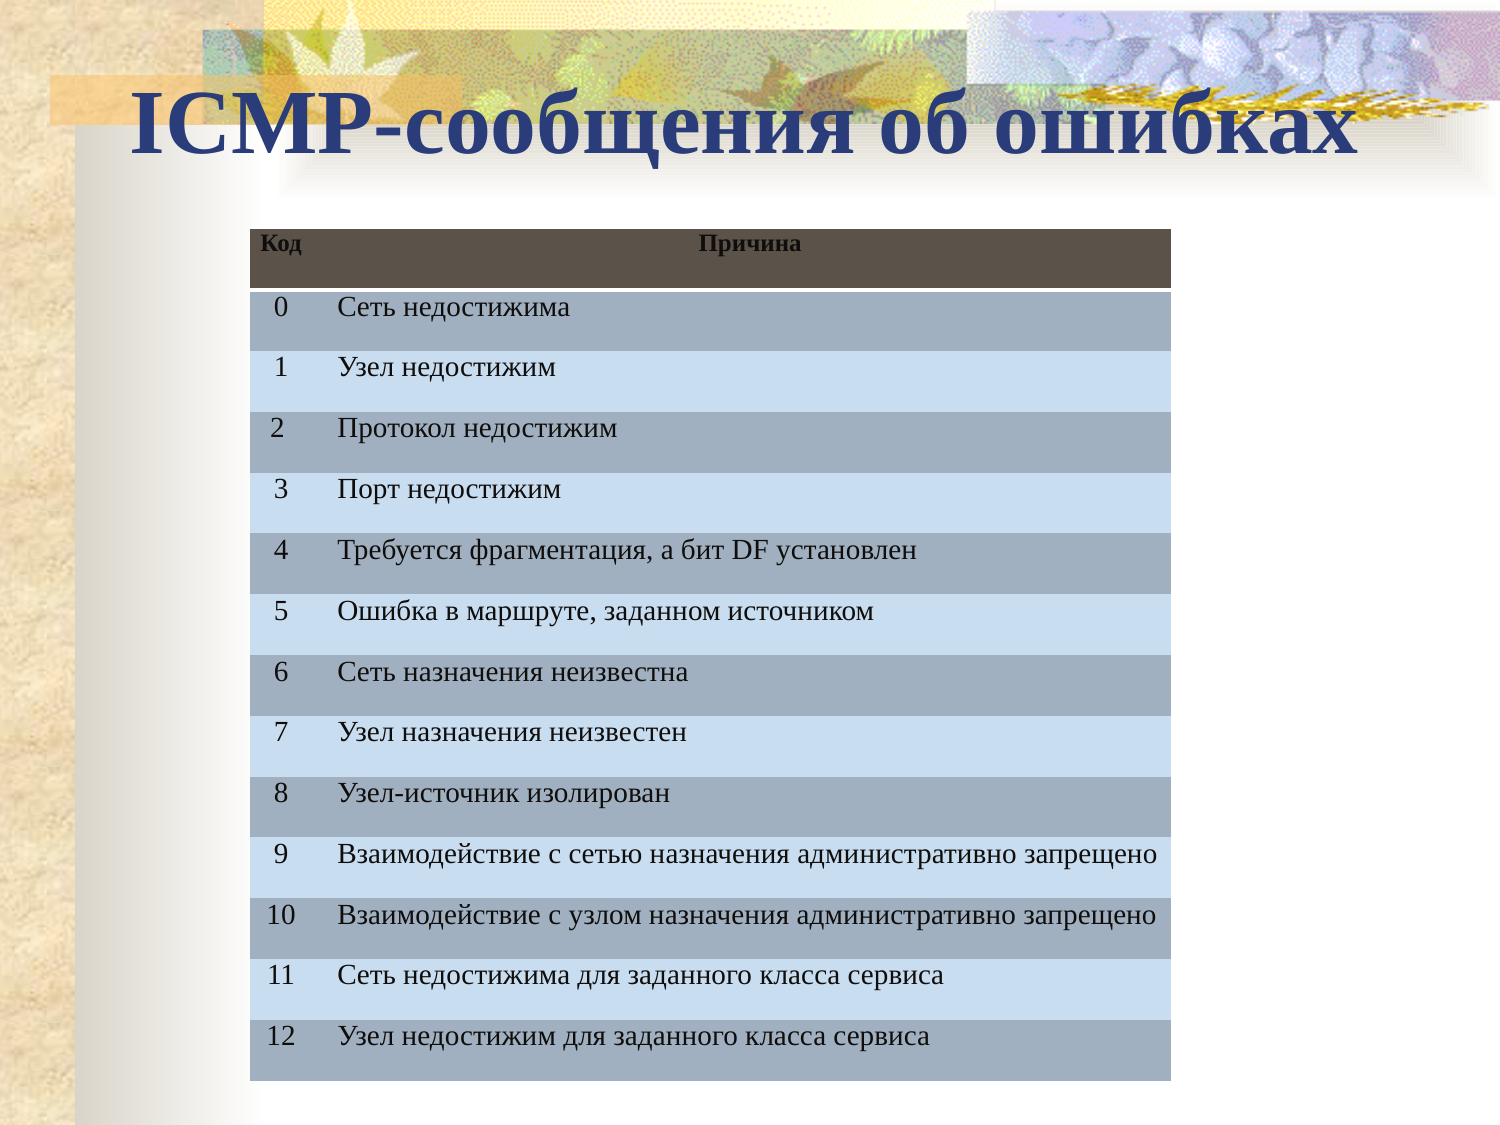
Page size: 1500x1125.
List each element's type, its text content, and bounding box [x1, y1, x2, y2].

table_header Причина [312, 229, 1171, 288]
picture [0, 220, 75, 1125]
table_cell 9 [250, 837, 312, 898]
table_cell Сеть назначения неизвестна [312, 655, 1171, 716]
table_cell 4 [250, 533, 312, 594]
table_cell 10 [250, 898, 312, 959]
table_header Код [250, 229, 312, 288]
table_cell 5 [250, 594, 312, 655]
table_cell Узел-источник изолирован [312, 777, 1171, 837]
table_cell Требуется фрагментация, а бит DF установлен [312, 533, 1171, 594]
table_cell Протокол недостижим [312, 412, 1171, 473]
table_cell Узел недостижим [312, 351, 1171, 412]
table_cell 11 [250, 959, 312, 1020]
table_cell Взаимодействие с сетью назначения административно запрещено [312, 837, 1171, 898]
table_cell Узел недостижим для заданного класса сервиса [312, 1020, 1171, 1081]
table_cell Взаимодействие с узлом назначения административно запрещено [312, 898, 1171, 959]
table_cell Сеть недостижима для заданного класса сервиса [312, 959, 1171, 1020]
table_cell Сеть недостижима [312, 292, 1171, 351]
table_cell 1 [250, 351, 312, 412]
table_cell 3 [250, 473, 312, 533]
table_cell 6 [250, 655, 312, 716]
table_cell Порт недостижим [312, 473, 1171, 533]
table_cell 0 [250, 292, 312, 351]
text_box ICMP-сообщения об ошибках [0, 54, 1495, 220]
table_cell 7 [250, 716, 312, 777]
table_cell 8 [250, 777, 312, 837]
table_cell 12 [250, 1020, 312, 1081]
table_cell 2 [250, 412, 312, 473]
picture [0, 0, 1500, 124]
table_cell Ошибка в маршруте, заданном источником [312, 594, 1171, 655]
table_cell Узел назначения неизвестен [312, 716, 1171, 777]
